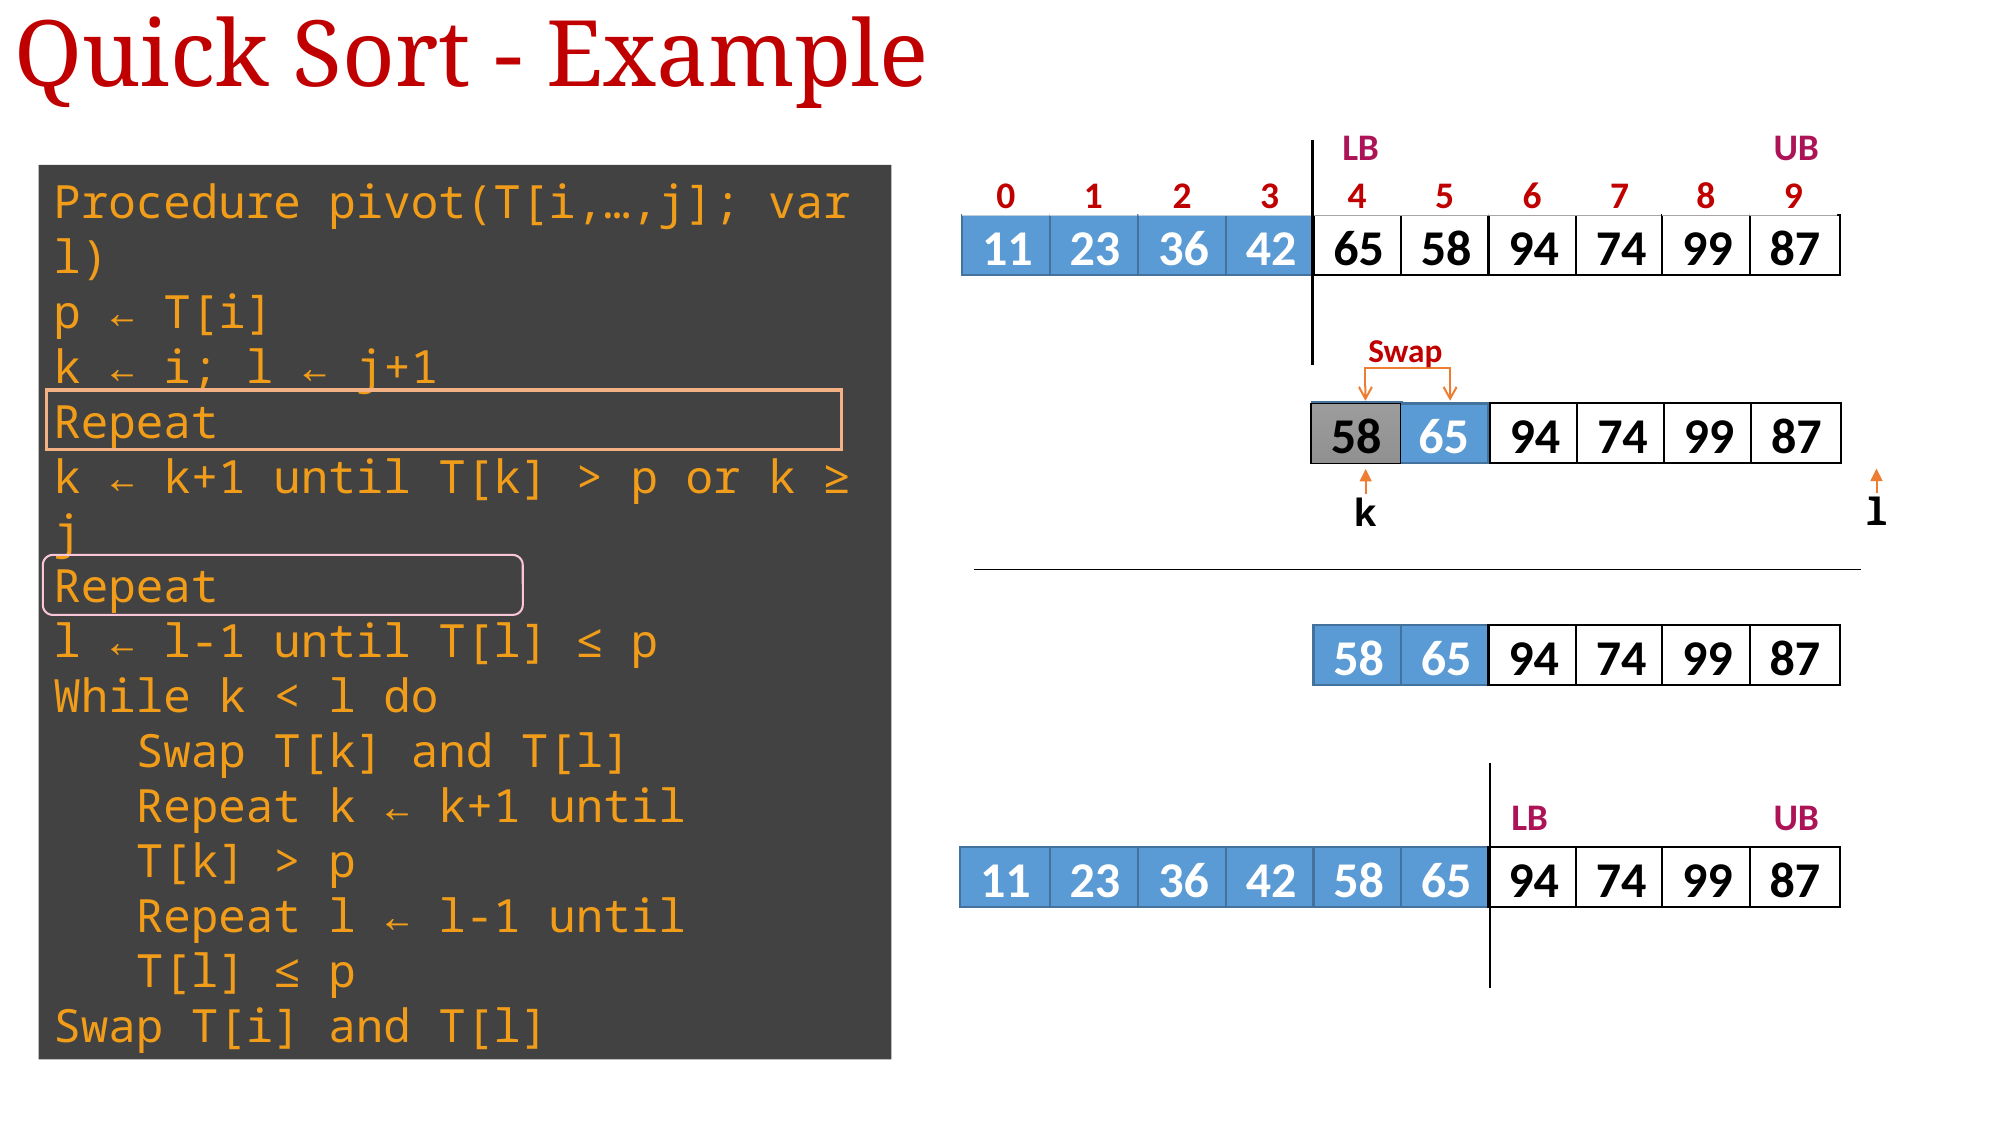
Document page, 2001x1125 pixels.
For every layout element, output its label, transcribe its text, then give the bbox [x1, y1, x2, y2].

text_box 94 [1487, 624, 1575, 686]
text_box Quick Sort - Example [0, 0, 2000, 117]
text_box 74 [1575, 624, 1661, 686]
text_box 6 [1487, 170, 1575, 217]
text_box 23 [1051, 846, 1137, 908]
text_box 42 [1225, 846, 1312, 908]
text_box 99 [1661, 217, 1749, 276]
text_box 99 [1663, 402, 1750, 464]
text_box [45, 389, 842, 451]
text_box 1 [1049, 170, 1137, 217]
text_box 99 [1661, 846, 1749, 908]
text_box 87 [1750, 402, 1842, 464]
text_box Swap [1353, 321, 1458, 377]
text_box 3 [1225, 170, 1311, 217]
text_box 87 [1749, 846, 1841, 908]
text_box UB [1758, 115, 1834, 176]
text_box [1358, 377, 1458, 401]
text_box 58 [1310, 403, 1401, 464]
text_box 11 [961, 217, 1049, 276]
text_box 65 [1400, 846, 1487, 908]
text_box 2 [1137, 170, 1225, 217]
text_box 87 [1749, 214, 1841, 276]
text_box 11 [959, 846, 1051, 908]
text_box 23 [1049, 217, 1137, 276]
text_box 7 [1575, 170, 1661, 217]
text_box 58 [1312, 846, 1400, 908]
text_box 74 [1576, 402, 1663, 464]
text_box 87 [1749, 624, 1841, 686]
text_box [41, 553, 524, 616]
text_box 42 [1225, 217, 1311, 276]
text_box UB [1758, 785, 1834, 845]
text_box 74 [1575, 846, 1661, 908]
text_box 58 [1312, 624, 1400, 686]
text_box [1340, 468, 1392, 542]
text_box LB [1496, 785, 1563, 845]
text_box 94 [1491, 846, 1575, 908]
text_box 9 [1749, 170, 1838, 217]
text_box 8 [1661, 170, 1749, 217]
text_box 65 [1314, 217, 1400, 276]
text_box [1850, 468, 1903, 542]
text_box 5 [1400, 170, 1487, 217]
text_box Procedure pivot(T[i,…,j]; var l) p ← T[i] k ← i; l ← j+1 Repeat k ← k+1 until T[k] > p or k ≥ j Repeat l ← l-1 until T[l] ≤ p While k < l do Swap T[k] and T[l] Repeat k ← k+1 until T[k] > p Repeat l ← l-1 until T[l] ≤ p Swap T[i] and T[l] [38, 164, 892, 1060]
text_box 65 [1397, 402, 1489, 464]
text_box 99 [1661, 624, 1749, 686]
text_box 0 [961, 170, 1049, 217]
text_box 94 [1489, 402, 1576, 464]
text_box 36 [1137, 217, 1225, 276]
text_box 65 [1400, 624, 1487, 686]
text_box 58 [1400, 217, 1487, 276]
text_box 4 [1314, 170, 1400, 217]
text_box LB [1327, 115, 1394, 176]
text_box 74 [1575, 217, 1661, 276]
text_box 36 [1137, 846, 1225, 908]
text_box 94 [1487, 217, 1575, 276]
